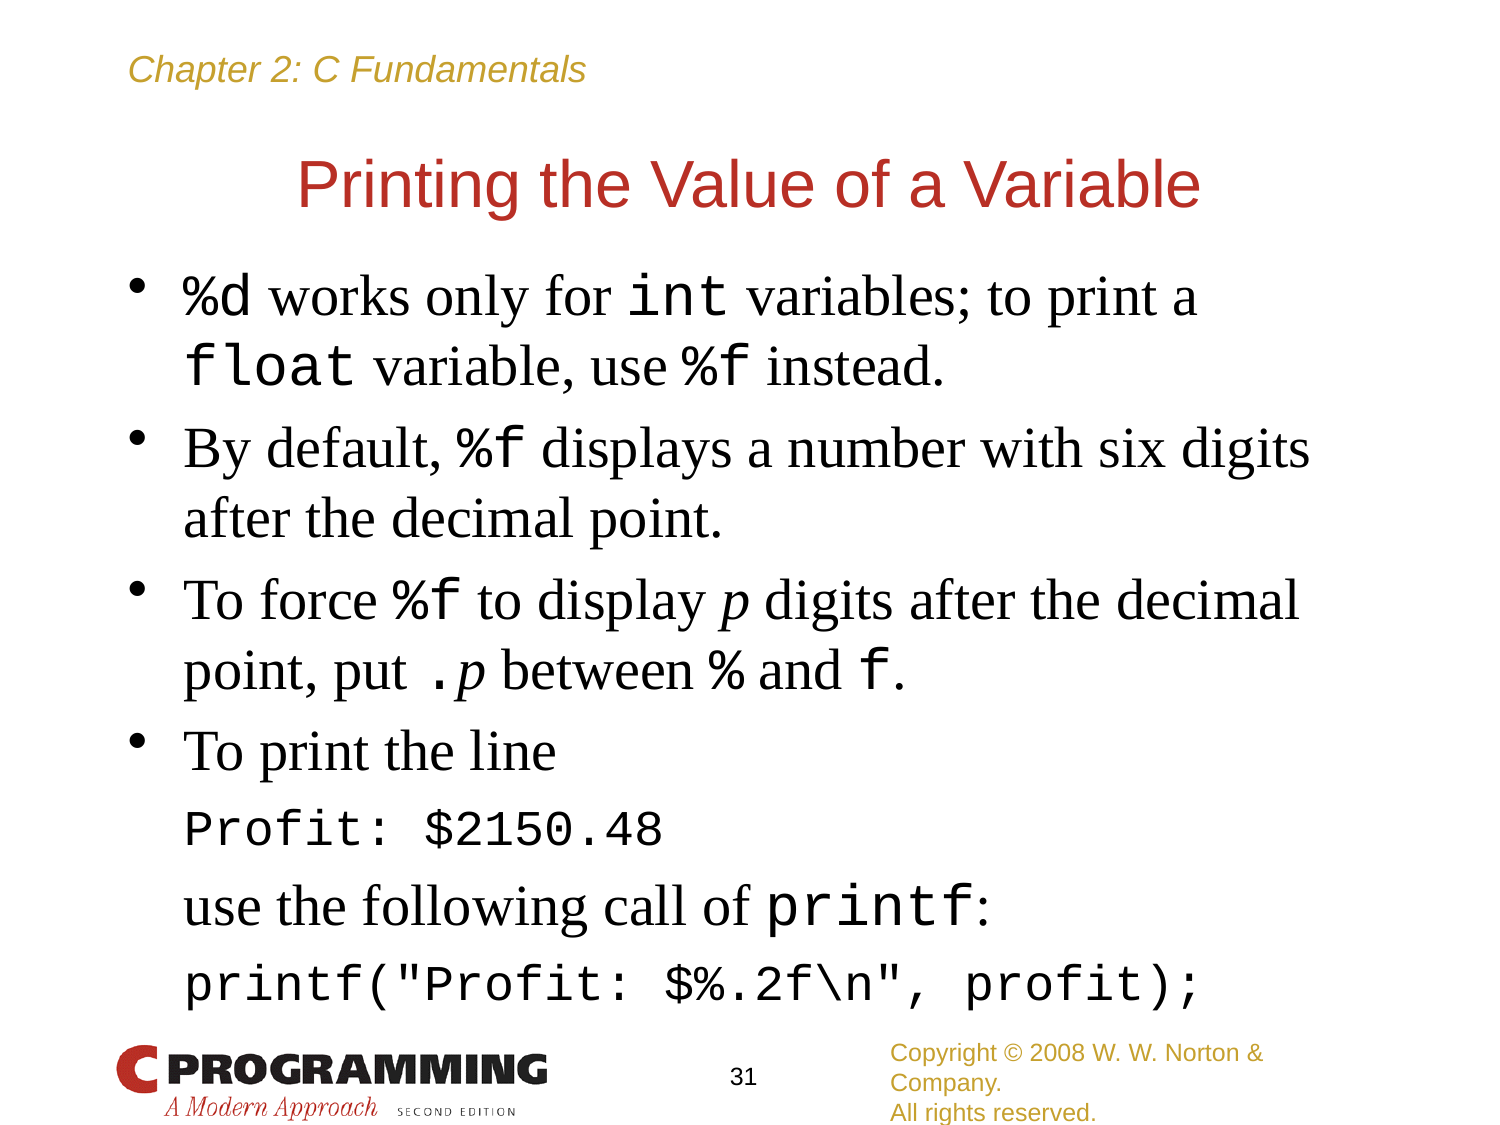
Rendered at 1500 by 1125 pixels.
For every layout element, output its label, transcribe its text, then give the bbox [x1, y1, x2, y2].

footer Copyright © 2008 W. W. Norton & Company. All rights reserved. [874, 1043, 1388, 1119]
list %d works only for int variables; to print a float variable, use %f instead. By default, %f displays a number with six digits after the decimal point. To force %f to display p digits after the decimal point, put .p between % and f. To print the line Profit: $2150.48 use the following call of printf: printf("Profit: $%.2f\n", profit); [112, 249, 1388, 1038]
slide_number 31 [687, 1049, 801, 1101]
picture [112, 1041, 550, 1123]
title Printing the Value of a Variable [112, 125, 1388, 238]
